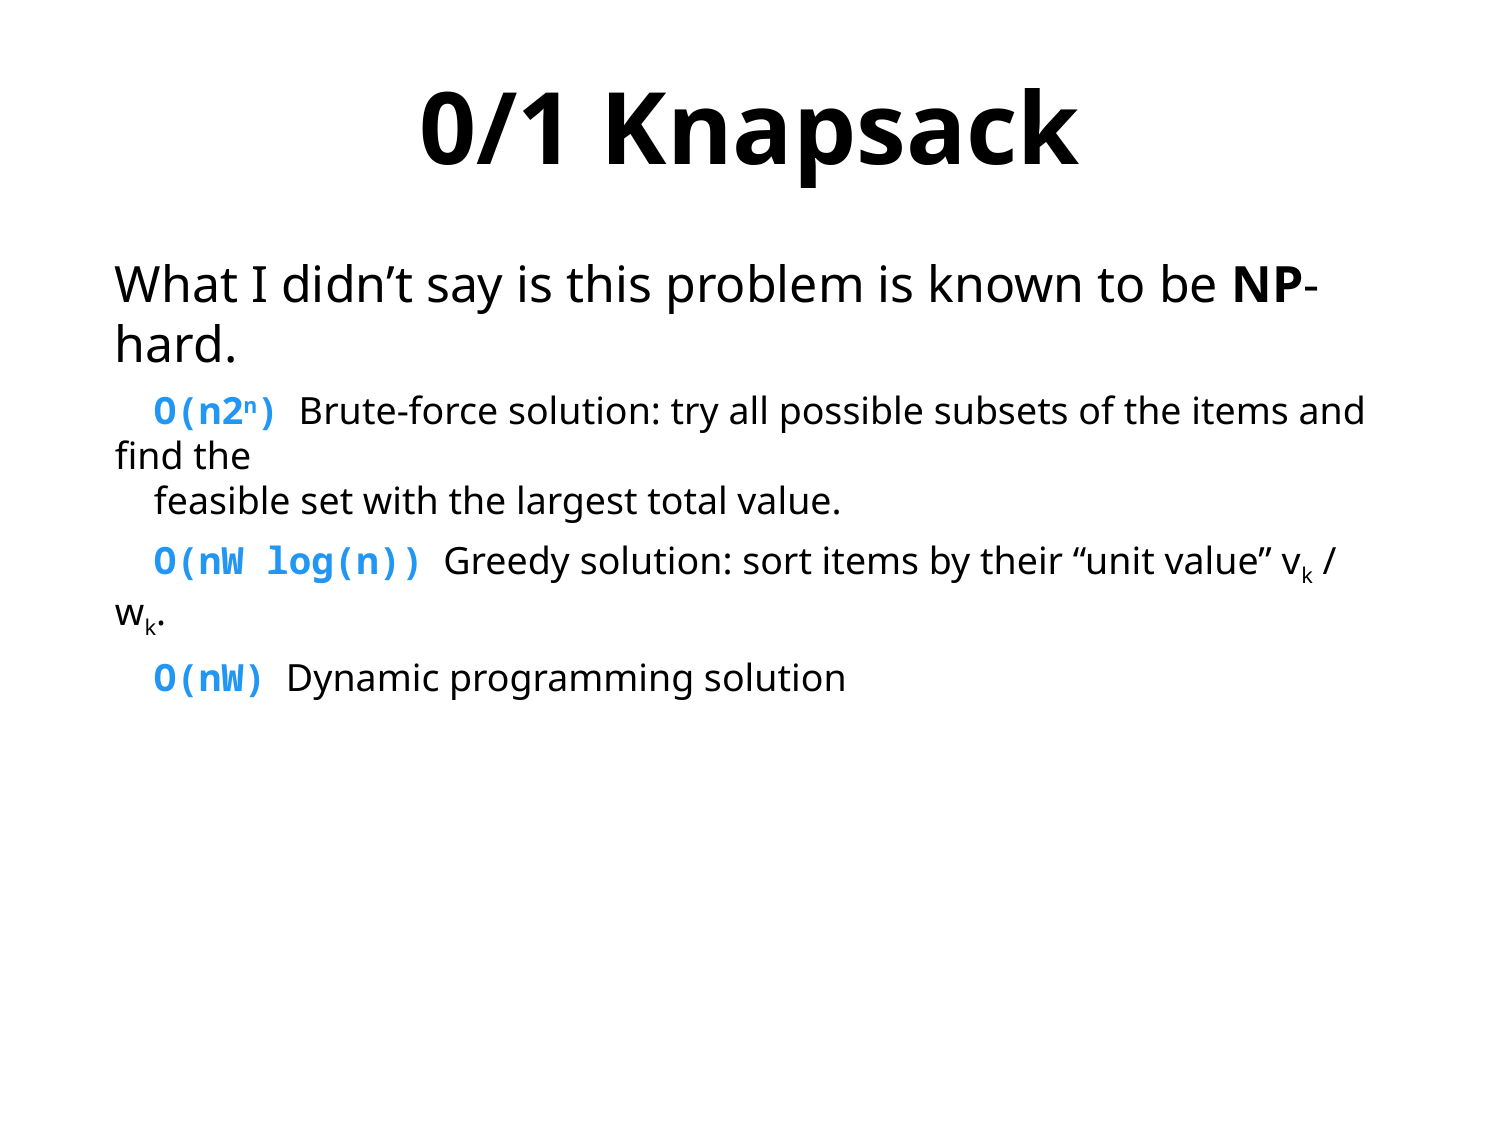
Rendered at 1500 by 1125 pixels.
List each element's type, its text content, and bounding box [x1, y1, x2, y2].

subtitle 0/1 Knapsack [0, 50, 1500, 237]
subtitle What I didn’t say is this problem is known to be NP-hard. O(n2n) Brute-force solution: try all possible subsets of the items and find the feasible set with the largest total value. O(nW log(n)) Greedy solution: sort items by their “unit value” vk / wk. O(nW) Dynamic programming solution [99, 236, 1400, 1125]
